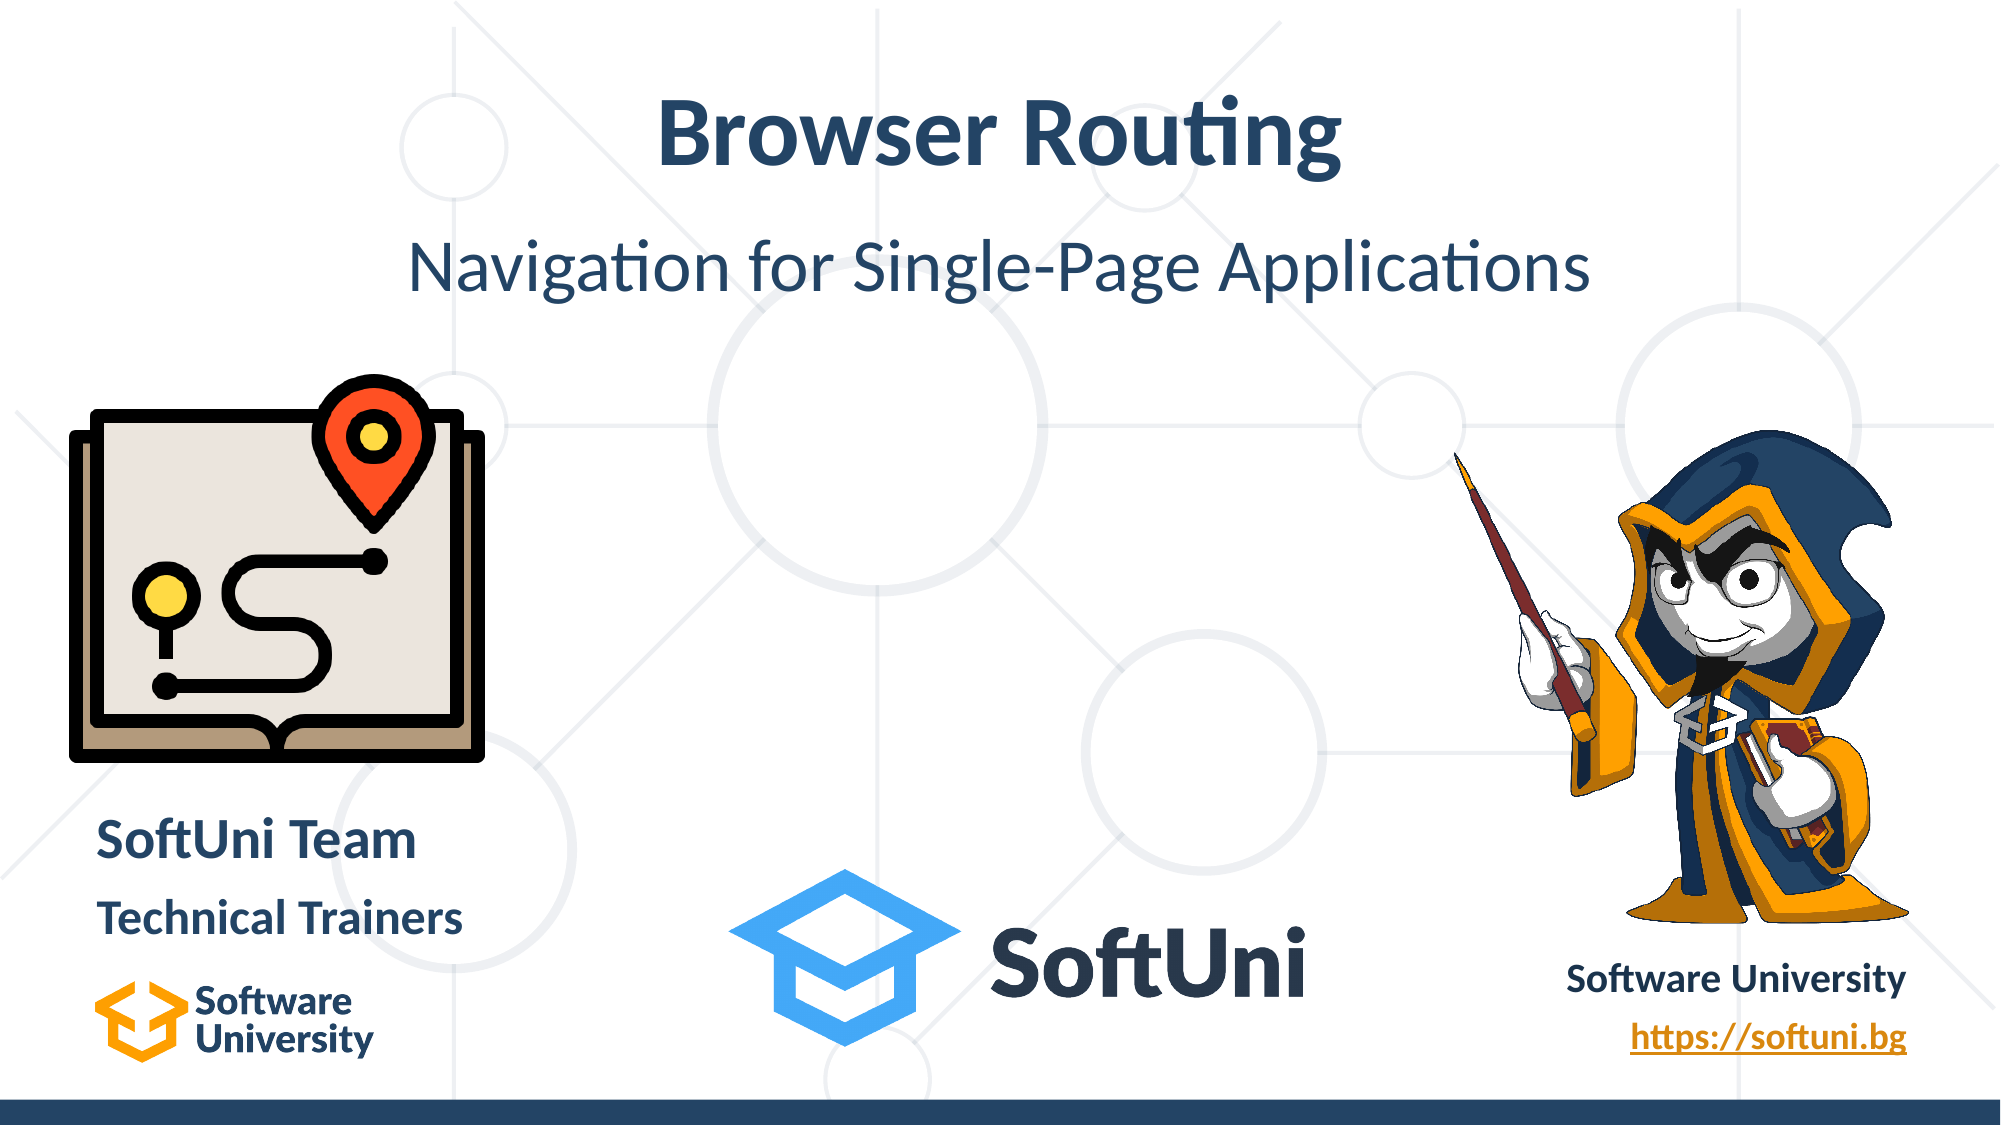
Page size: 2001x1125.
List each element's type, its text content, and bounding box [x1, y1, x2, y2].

picture [54, 346, 499, 790]
list SoftUni Team [90, 795, 580, 871]
title Browser Routing [90, 52, 1910, 198]
list Software University [1428, 944, 1913, 1005]
subtitle Navigation for Single-Page Applications [90, 206, 1910, 423]
list https://softuni.bg [1428, 1005, 1913, 1062]
picture [1451, 428, 1910, 924]
picture [709, 850, 1325, 1064]
list Technical Trainers [90, 876, 580, 950]
picture [83, 970, 384, 1074]
